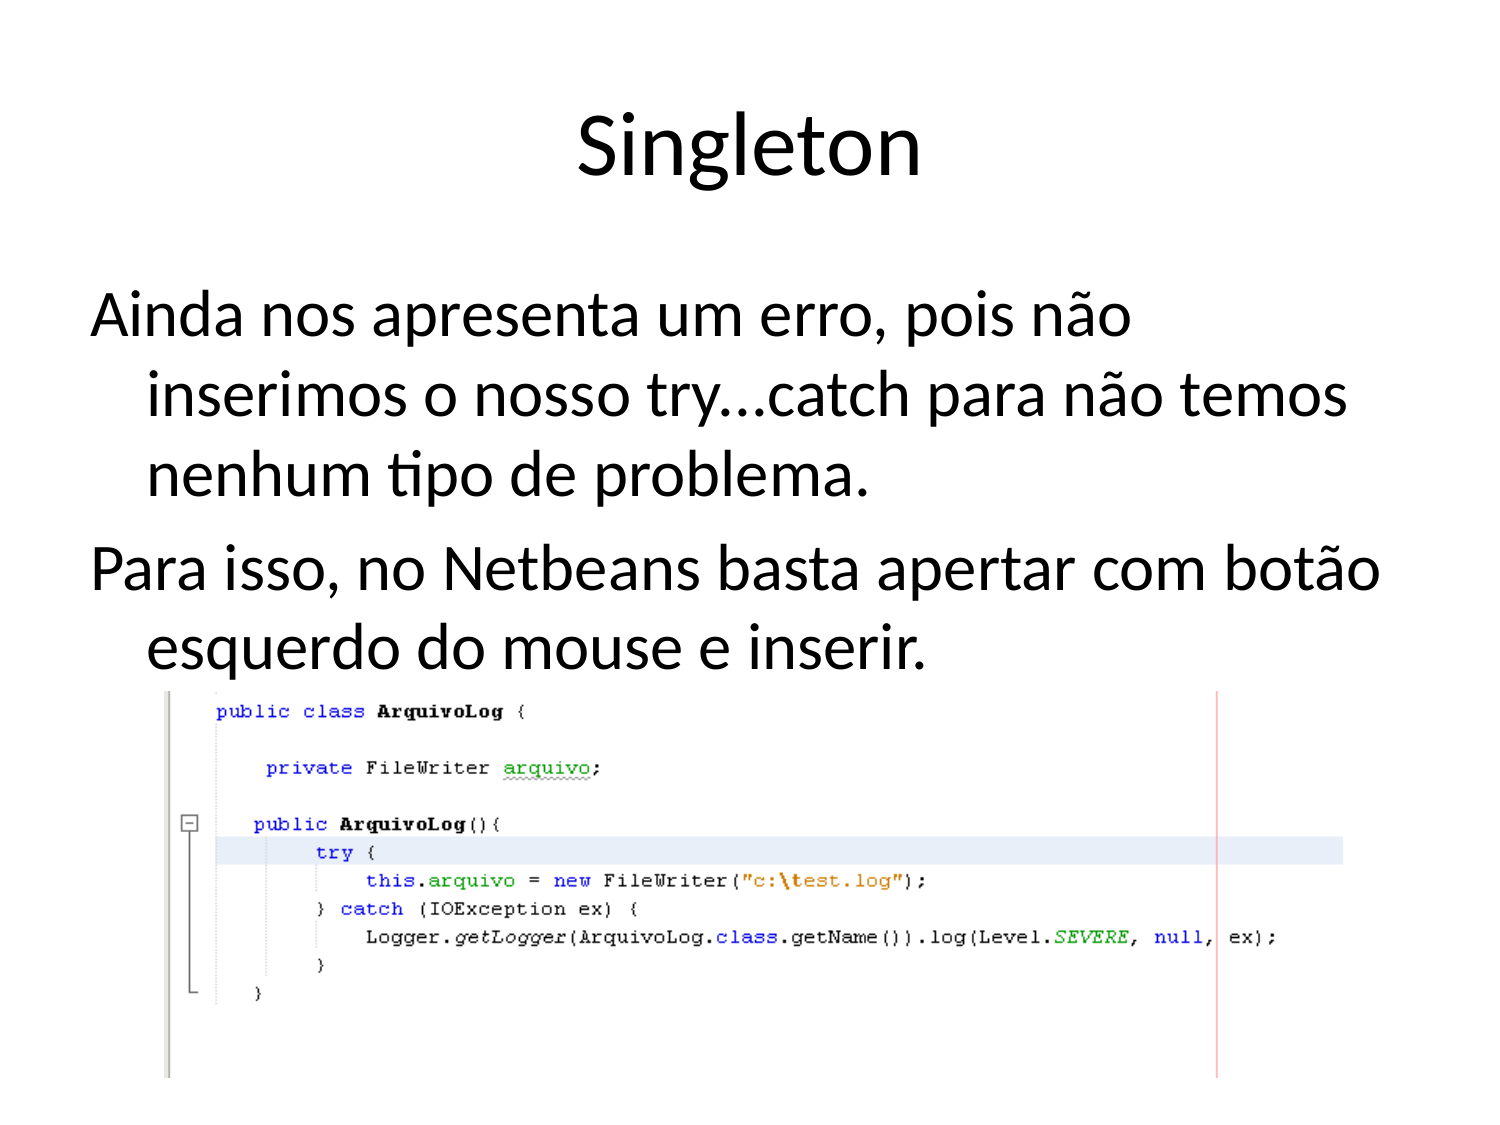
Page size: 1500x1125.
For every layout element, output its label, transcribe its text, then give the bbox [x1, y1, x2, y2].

picture [163, 691, 1343, 1078]
list Ainda nos apresenta um erro, pois não inserimos o nosso try...catch para não temos nenhum tipo de problema. Para isso, no Netbeans basta apertar com botão esquerdo do mouse e inserir. [75, 262, 1425, 1005]
title Singleton [75, 45, 1425, 233]
